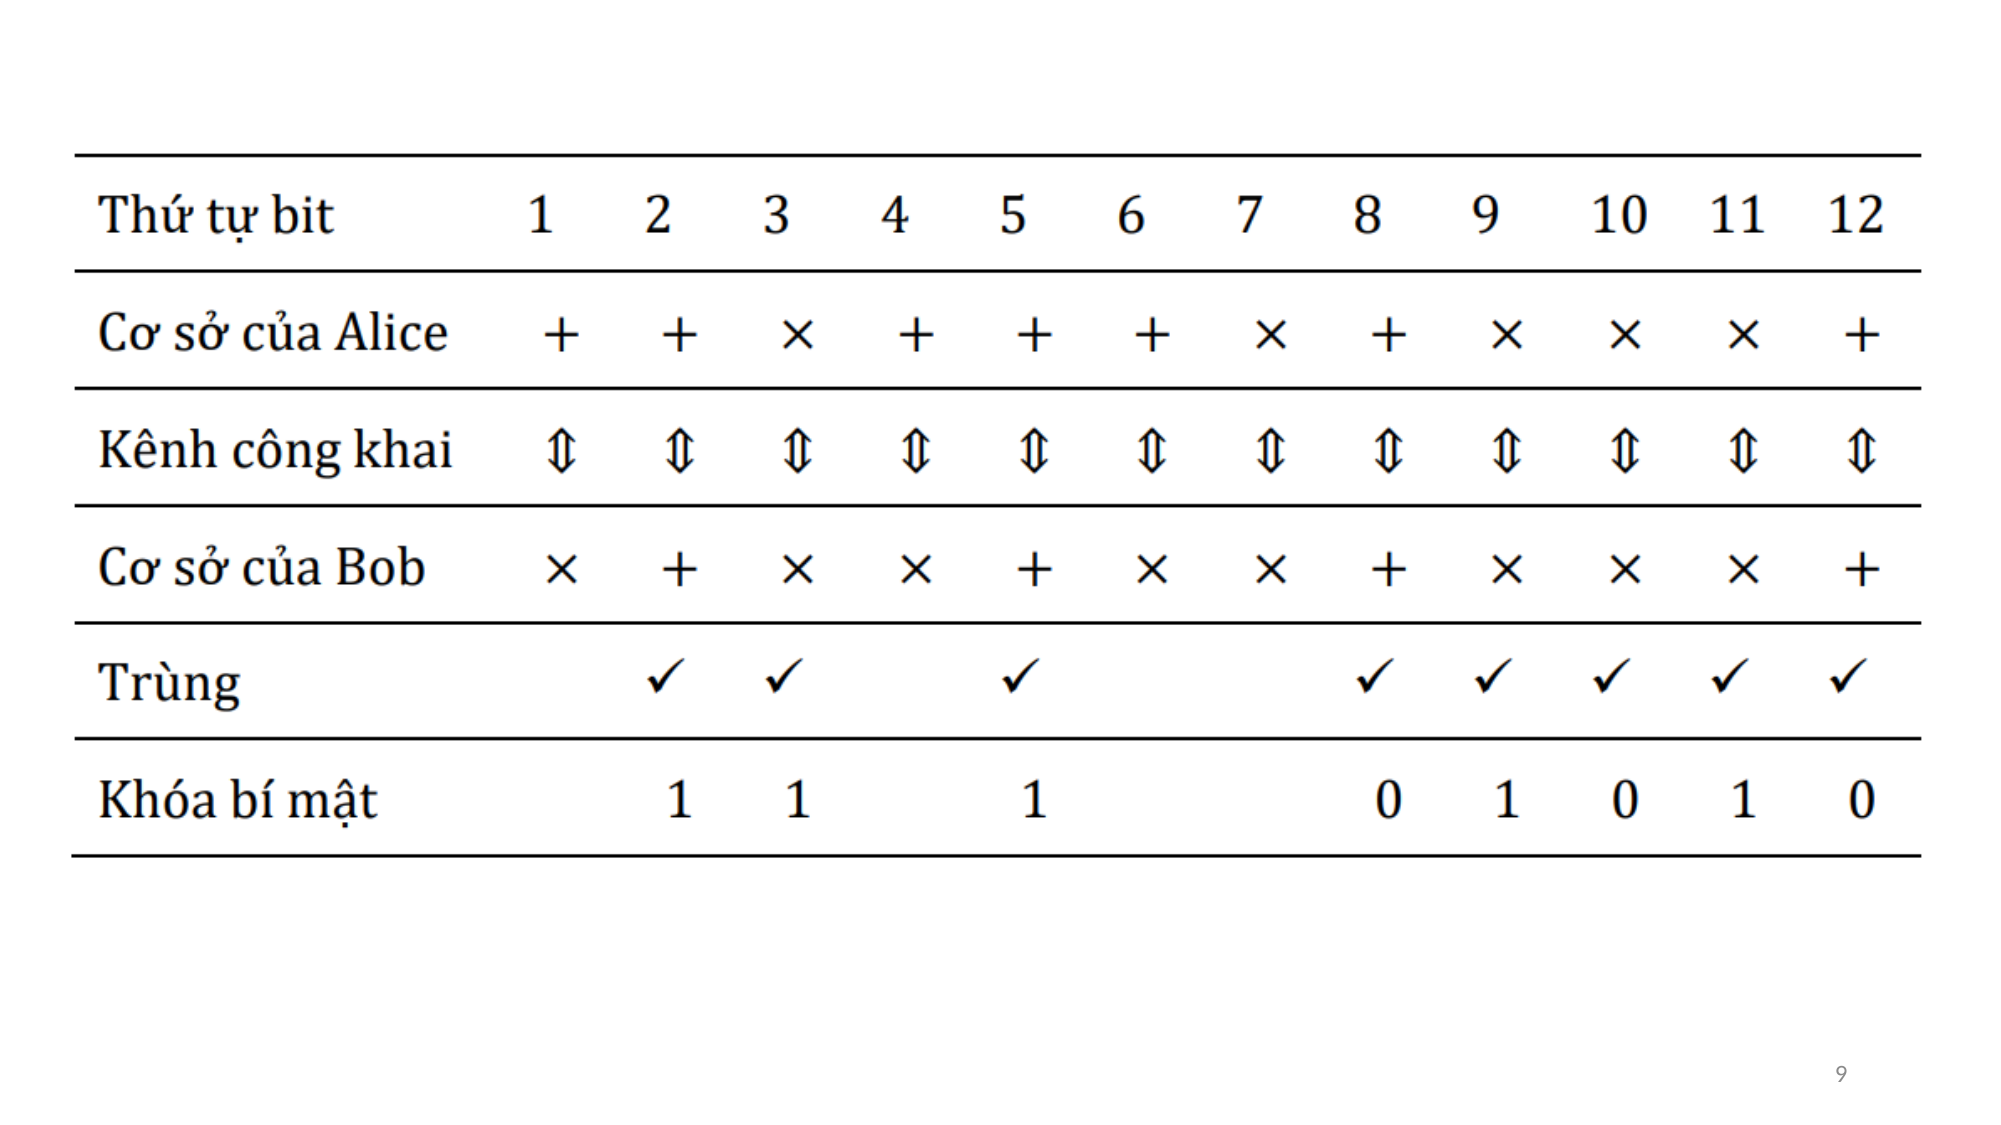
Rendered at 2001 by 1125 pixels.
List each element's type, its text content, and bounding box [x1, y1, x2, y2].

slide_number 9 [1412, 1042, 1863, 1103]
picture [59, 134, 1940, 873]
